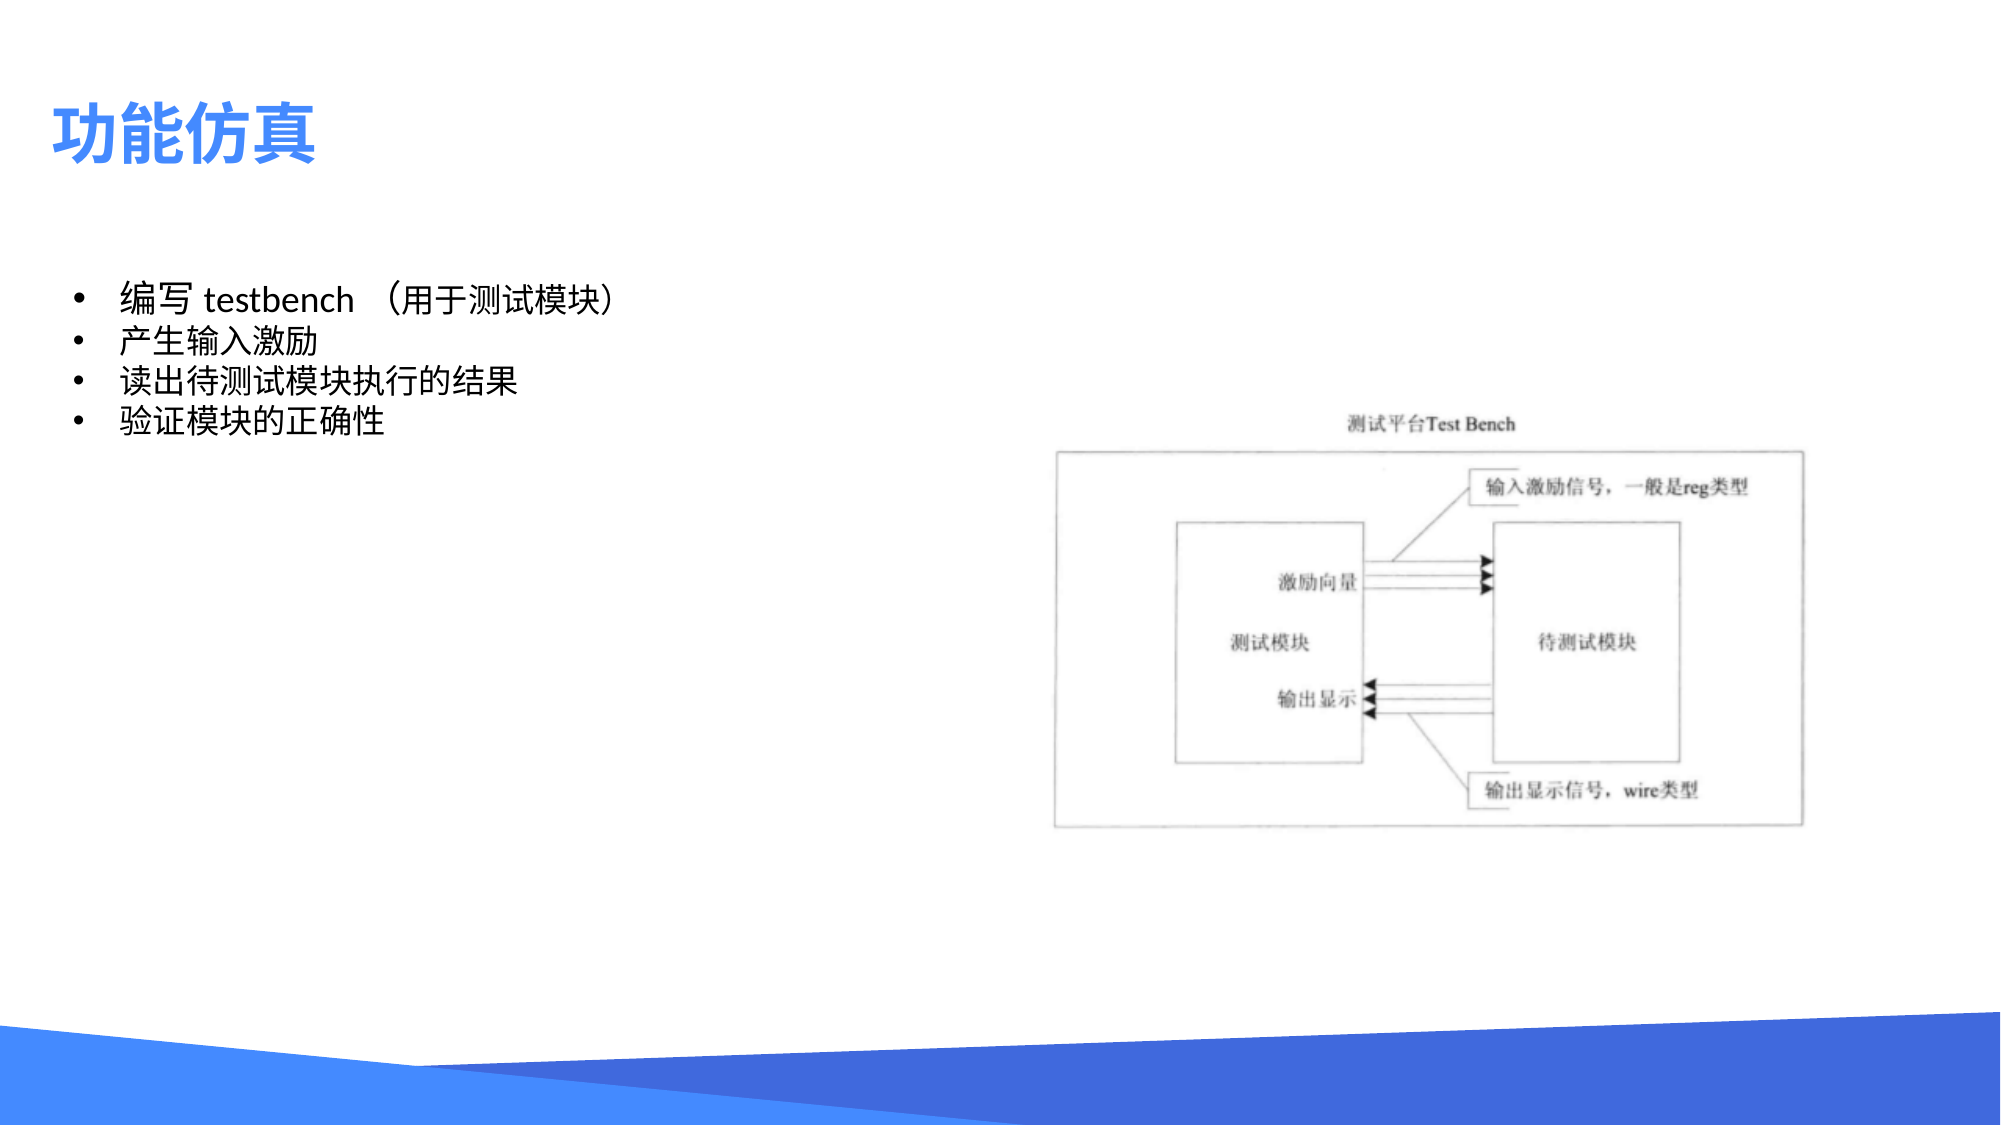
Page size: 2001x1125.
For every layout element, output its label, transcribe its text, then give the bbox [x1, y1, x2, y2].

title 功能仿真 [36, 76, 1962, 196]
picture [998, 381, 1906, 845]
text_box 编写testbench（用于测试模块） 产生输入激励 读出待测试模块执行的结果 验证模块的正确性 [0, 267, 1833, 493]
